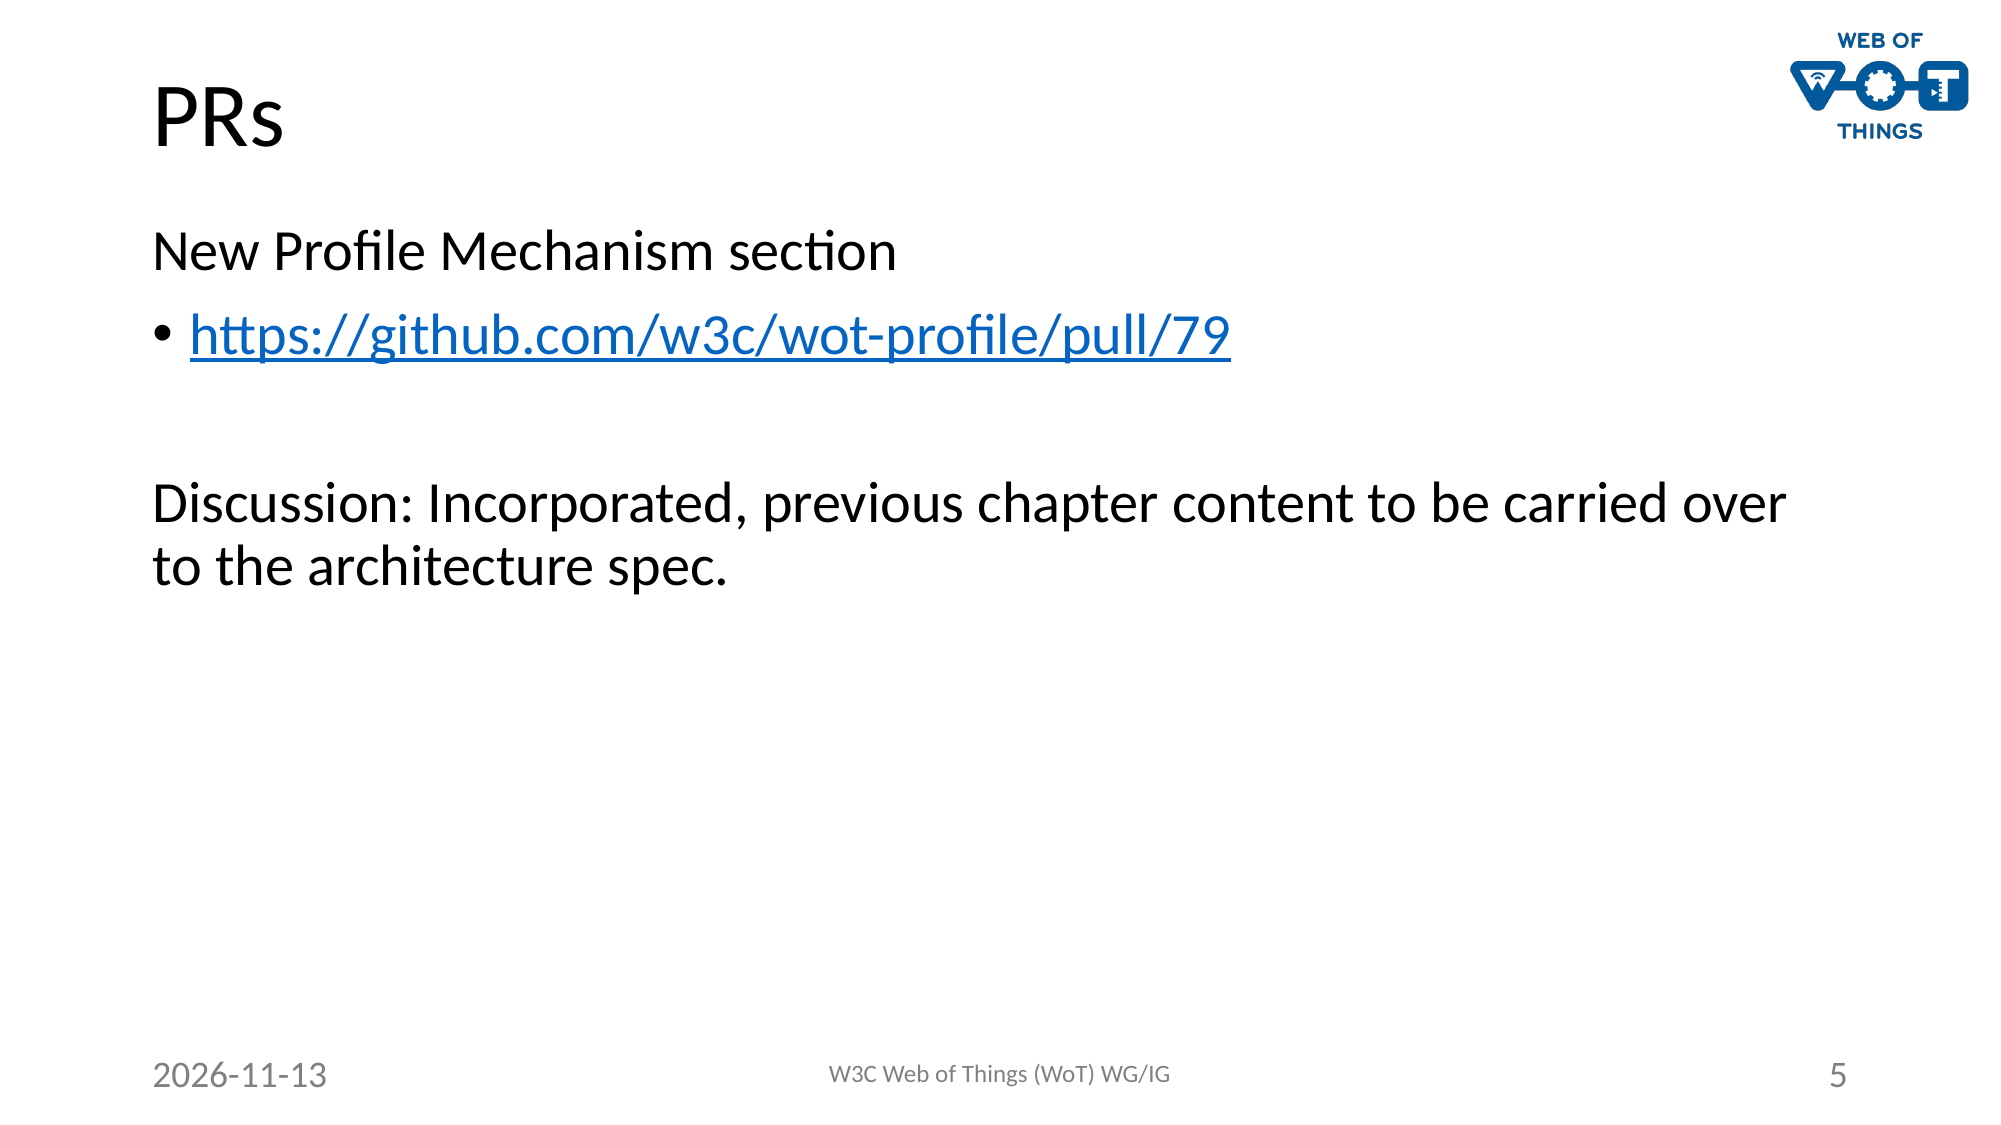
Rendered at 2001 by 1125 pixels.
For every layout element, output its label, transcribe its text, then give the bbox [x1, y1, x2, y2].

list New Profile Mechanism section https://github.com/w3c/wot-profile/pull/79 Discussion: Incorporated, previous chapter content to be carried over to the architecture spec. [137, 212, 1863, 1014]
footer W3C Web of Things (WoT) WG/IG [662, 1042, 1338, 1103]
title PRs [137, 59, 1863, 212]
slide_number 5 [1412, 1042, 1863, 1103]
picture [1773, 22, 1985, 149]
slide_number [137, 1042, 588, 1103]
